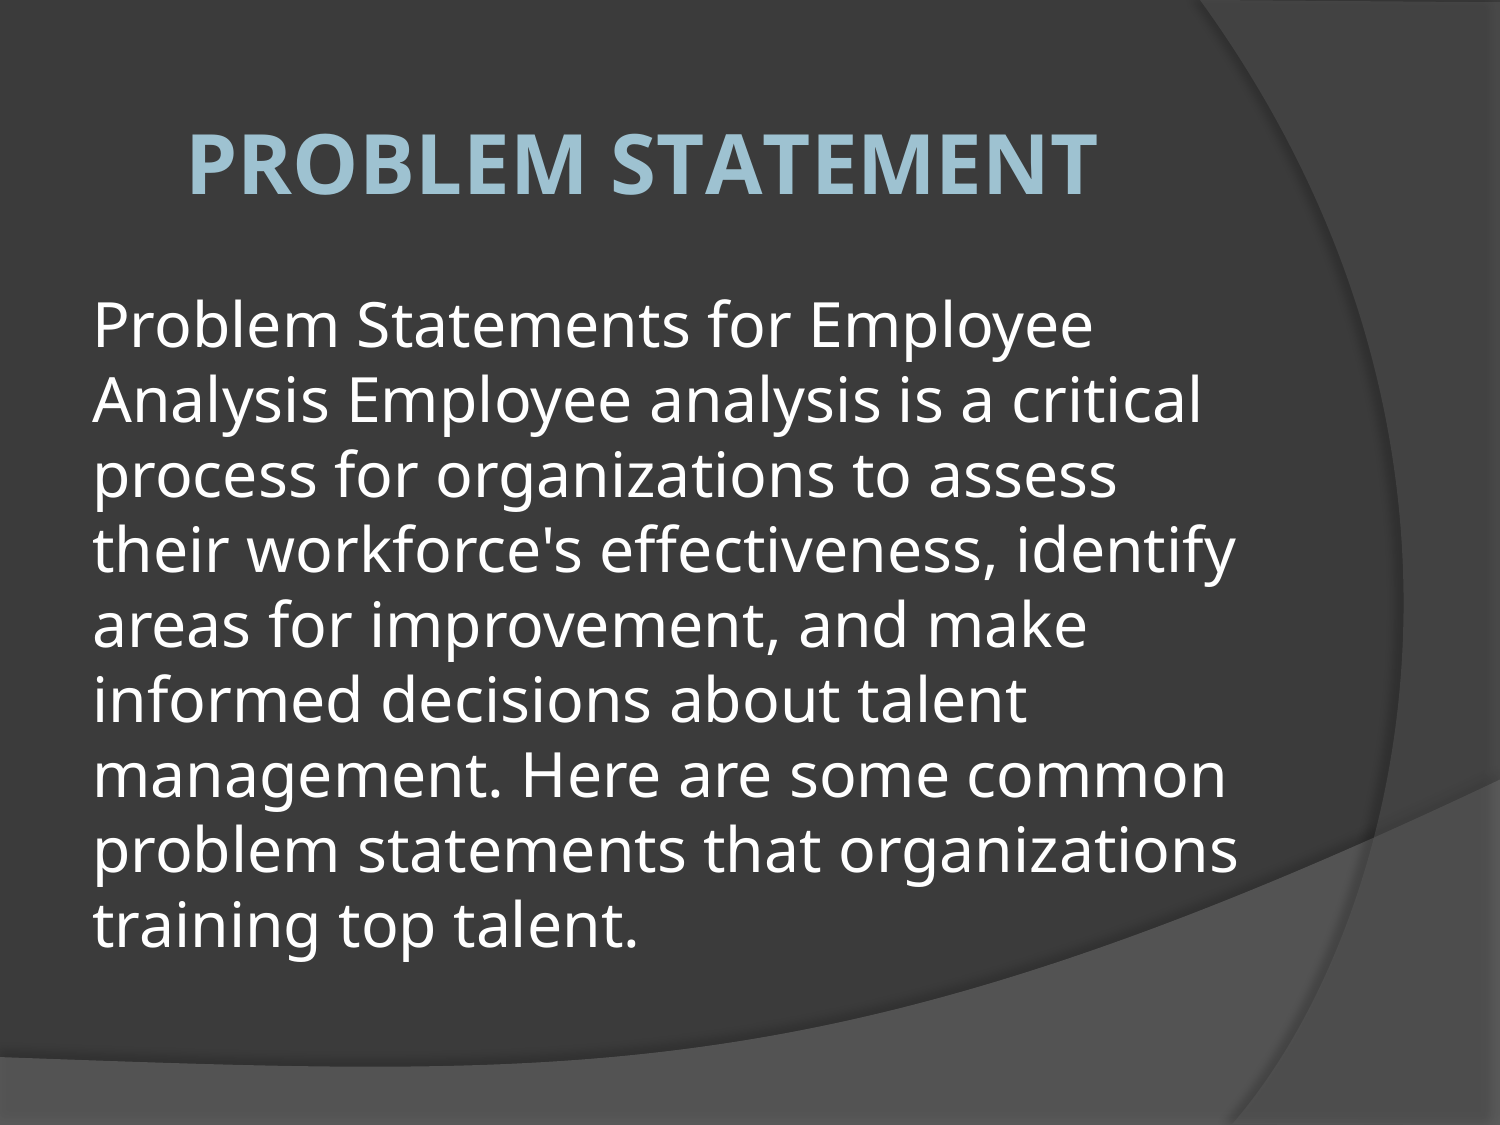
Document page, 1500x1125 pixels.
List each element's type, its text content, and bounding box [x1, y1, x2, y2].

text_box Problem Statements for Employee Analysis Employee analysis is a critical process for organizations to assess their workforce's effectiveness, identify areas for improvement, and make informed decisions about talent management. Here are some common problem statements that organizations training top talent. [77, 278, 1283, 1043]
text_box PROBLEM STATEMENT [0, 108, 1321, 212]
